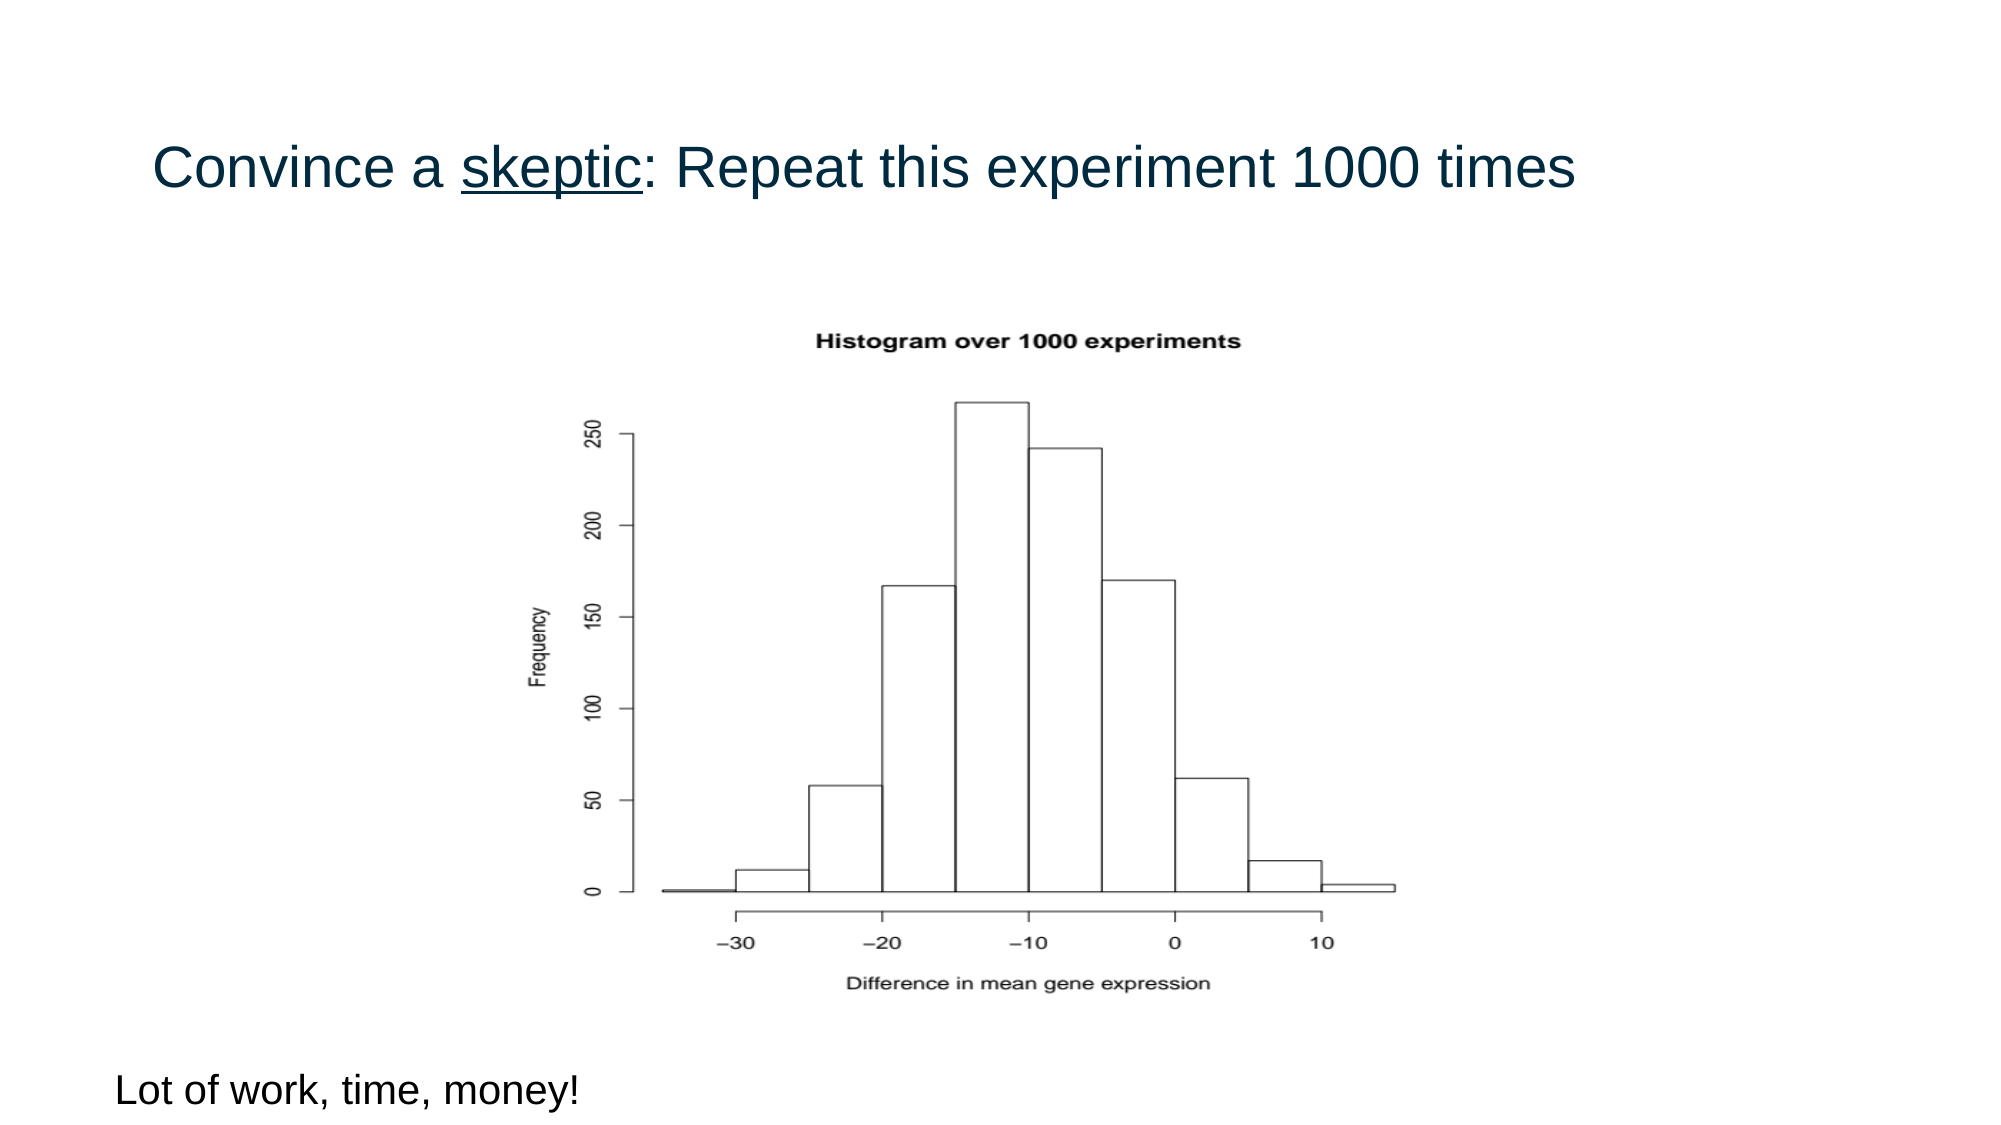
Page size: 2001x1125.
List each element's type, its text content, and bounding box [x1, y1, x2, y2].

title Convince a skeptic: Repeat this experiment 1000 times [137, 59, 1863, 278]
text_box Lot of work, time, money! [99, 1013, 250, 1125]
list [137, 299, 1863, 1014]
